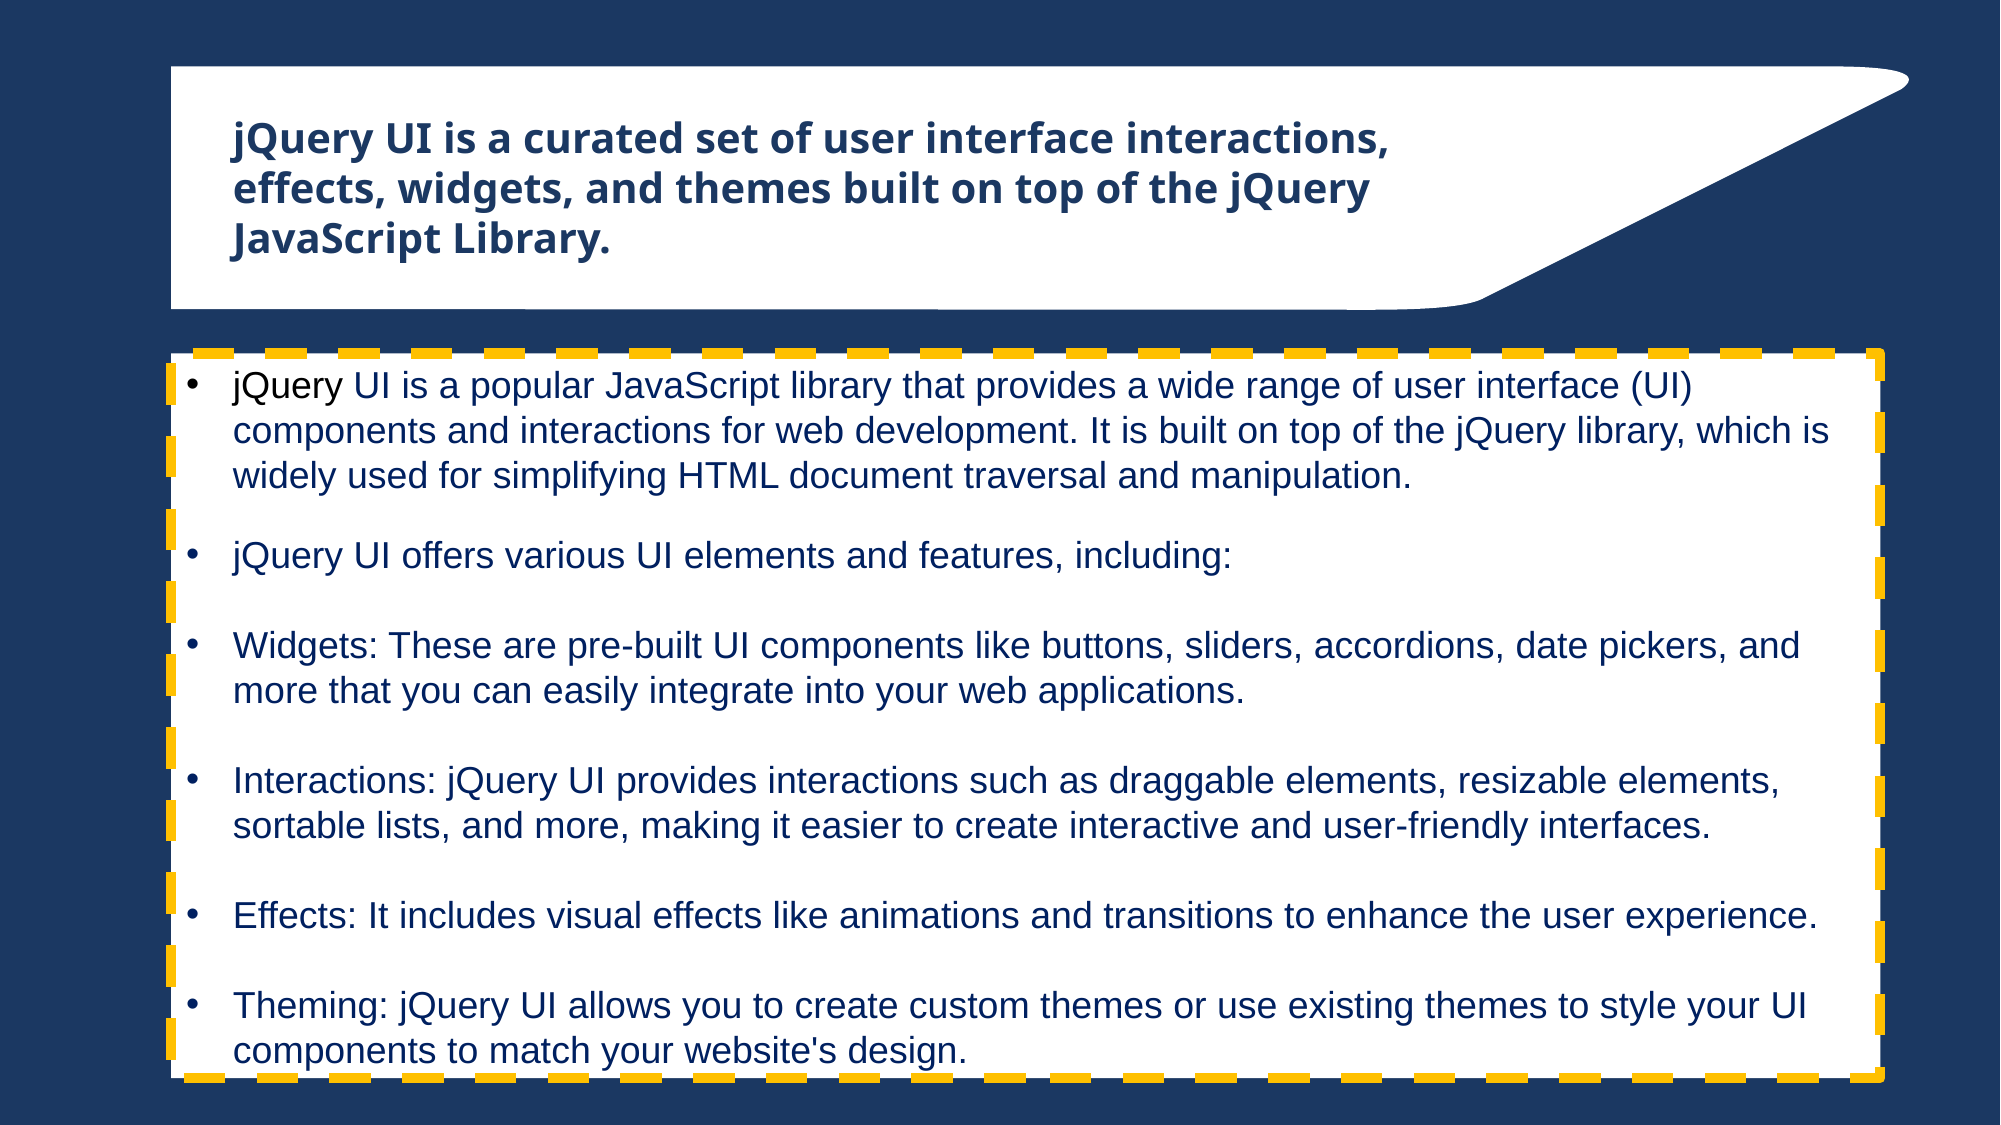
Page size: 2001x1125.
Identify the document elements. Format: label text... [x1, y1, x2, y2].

text_box jQuery UI is a popular JavaScript library that provides a wide range of user interface (UI) components and interactions for web development. It is built on top of the jQuery library, which is widely used for simplifying HTML document traversal and manipulation. jQuery UI offers various UI elements and features, including: Widgets: These are pre-built UI components like buttons, sliders, accordions, date pickers, and more that you can easily integrate into your web applications. Interactions: jQuery UI provides interactions such as draggable elements, resizable elements, sortable lists, and more, making it easier to create interactive and user-friendly interfaces. Effects: It includes visual effects like animations and transitions to enhance the user experience. Theming: jQuery UI allows you to create custom themes or use existing themes to style your UI components to match your website's design. [171, 353, 1881, 1079]
text_box jQuery UI is a curated set of user interface interactions, effects, widgets, and themes built on top of the jQuery JavaScript Library. [218, 104, 1460, 270]
text_box [170, 65, 1911, 311]
